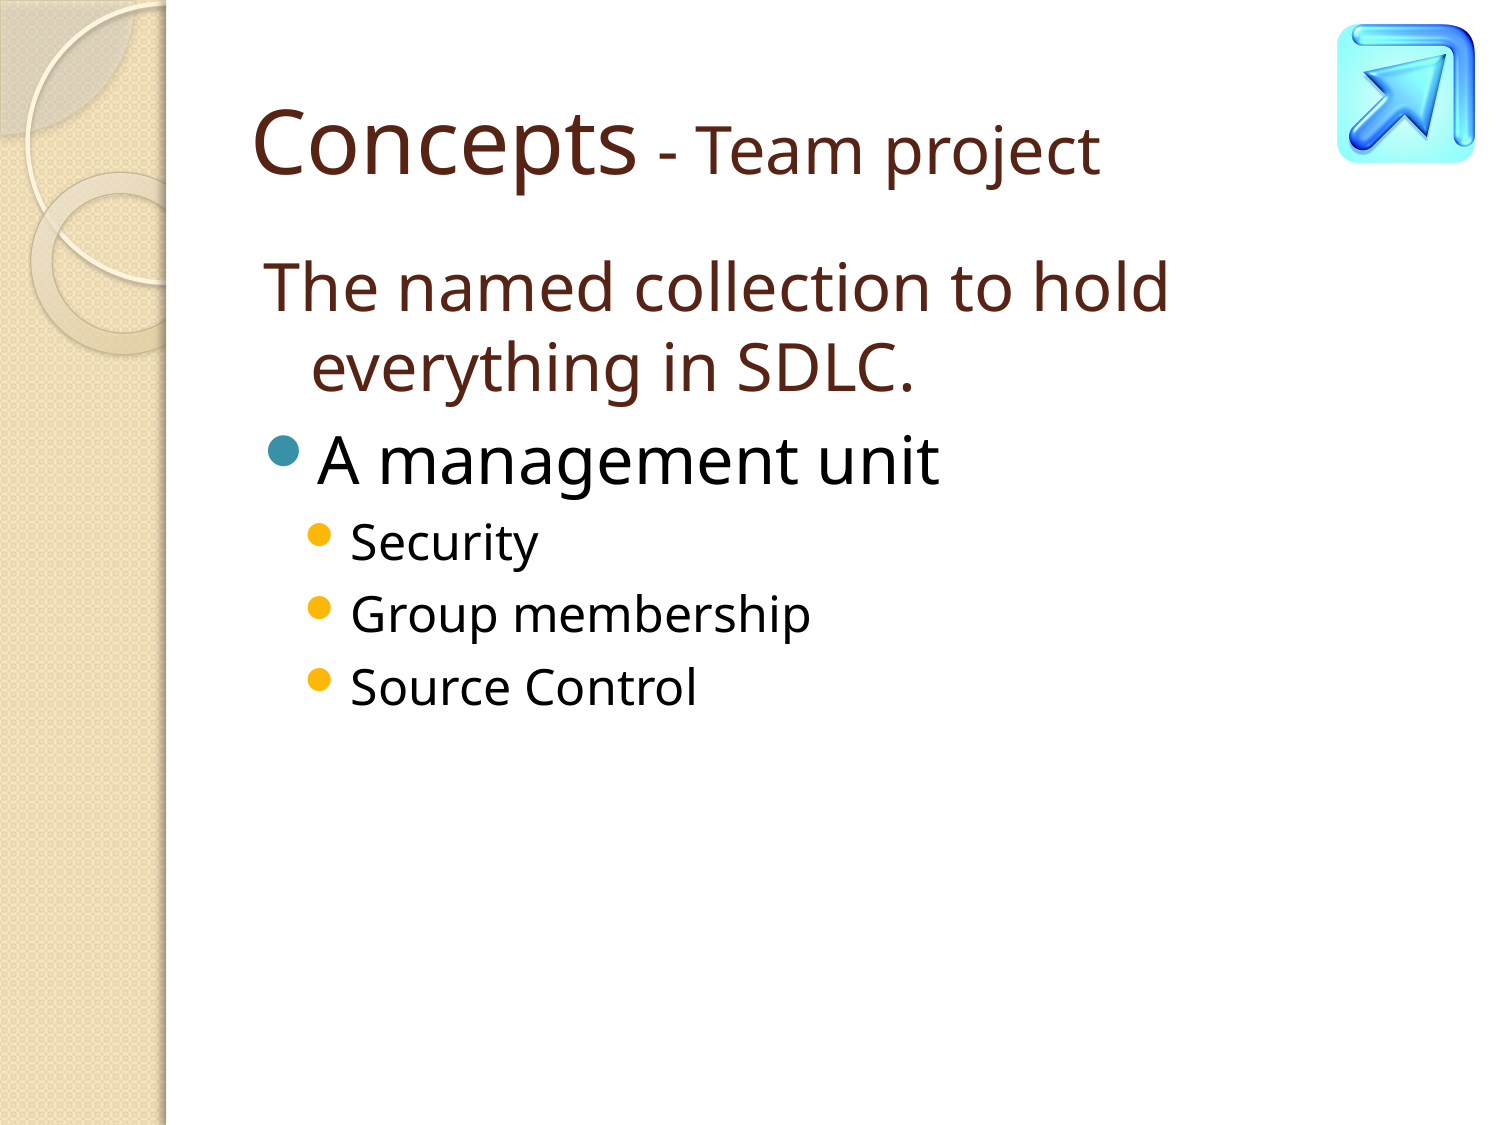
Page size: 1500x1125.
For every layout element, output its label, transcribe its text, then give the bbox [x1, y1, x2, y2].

picture [1337, 24, 1475, 163]
list The named collection to hold everything in SDLC. A management unit Security Group membership Source Control [235, 237, 1466, 1025]
title Concepts - Team project [235, 45, 1466, 233]
